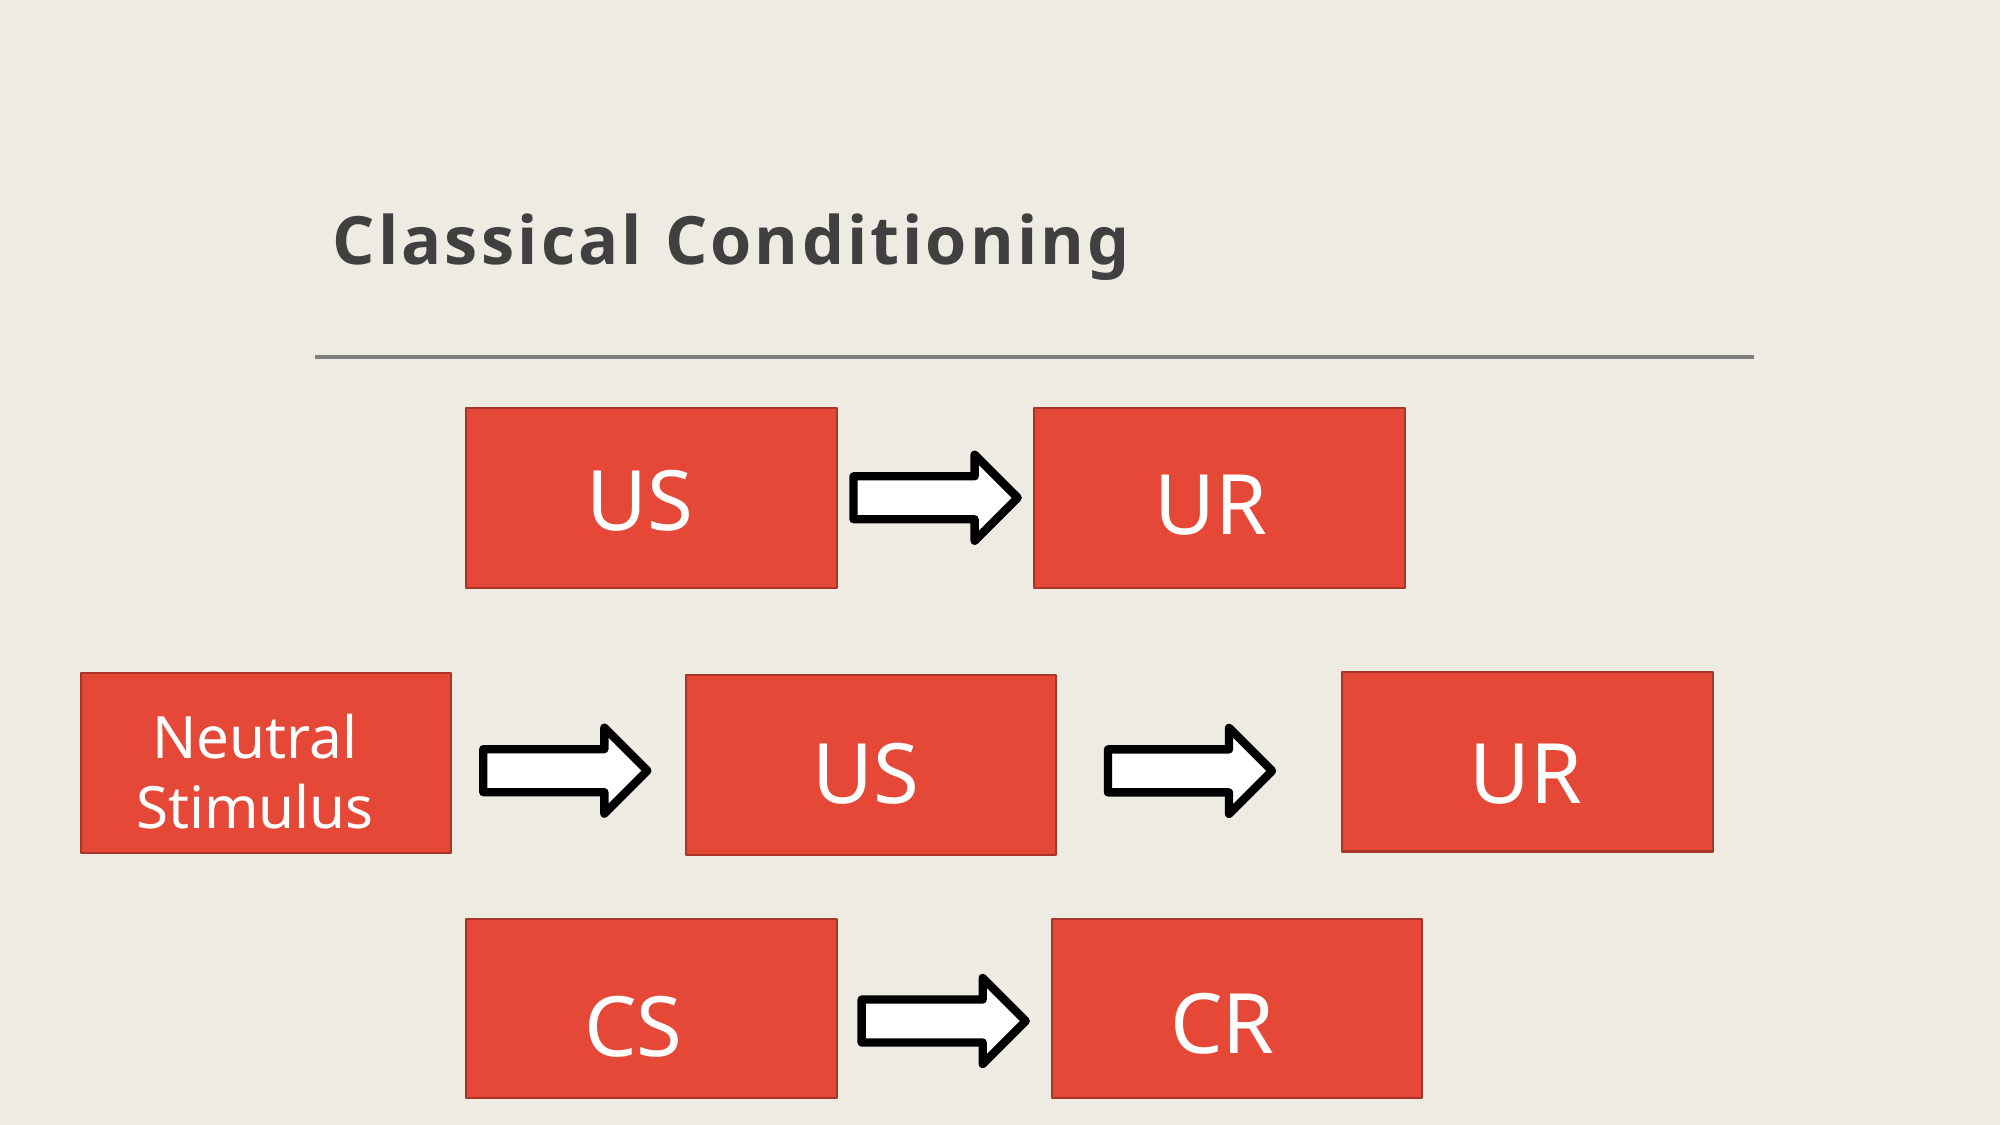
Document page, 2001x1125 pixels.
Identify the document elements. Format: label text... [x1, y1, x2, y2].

text_box UR [1139, 444, 1300, 559]
text_box [1341, 671, 1714, 853]
text_box CR [1155, 963, 1315, 1078]
text_box [482, 726, 649, 815]
title Classical Conditioning [315, 72, 1754, 294]
text_box [1033, 407, 1406, 589]
text_box [685, 674, 1057, 856]
text_box CS [569, 966, 729, 1081]
text_box [465, 918, 838, 1099]
text_box [1051, 918, 1423, 1099]
text_box [522, 950, 781, 1068]
text_box [465, 407, 838, 589]
text_box UR [1454, 712, 1614, 828]
text_box [860, 977, 1027, 1065]
text_box [1107, 950, 1367, 1068]
text_box US [797, 712, 958, 828]
text_box US [571, 439, 732, 555]
text_box Neutral Stimulus [106, 692, 404, 848]
text_box [80, 672, 452, 854]
text_box [1106, 726, 1273, 815]
text_box [1083, 447, 1343, 565]
text_box [852, 453, 1019, 542]
